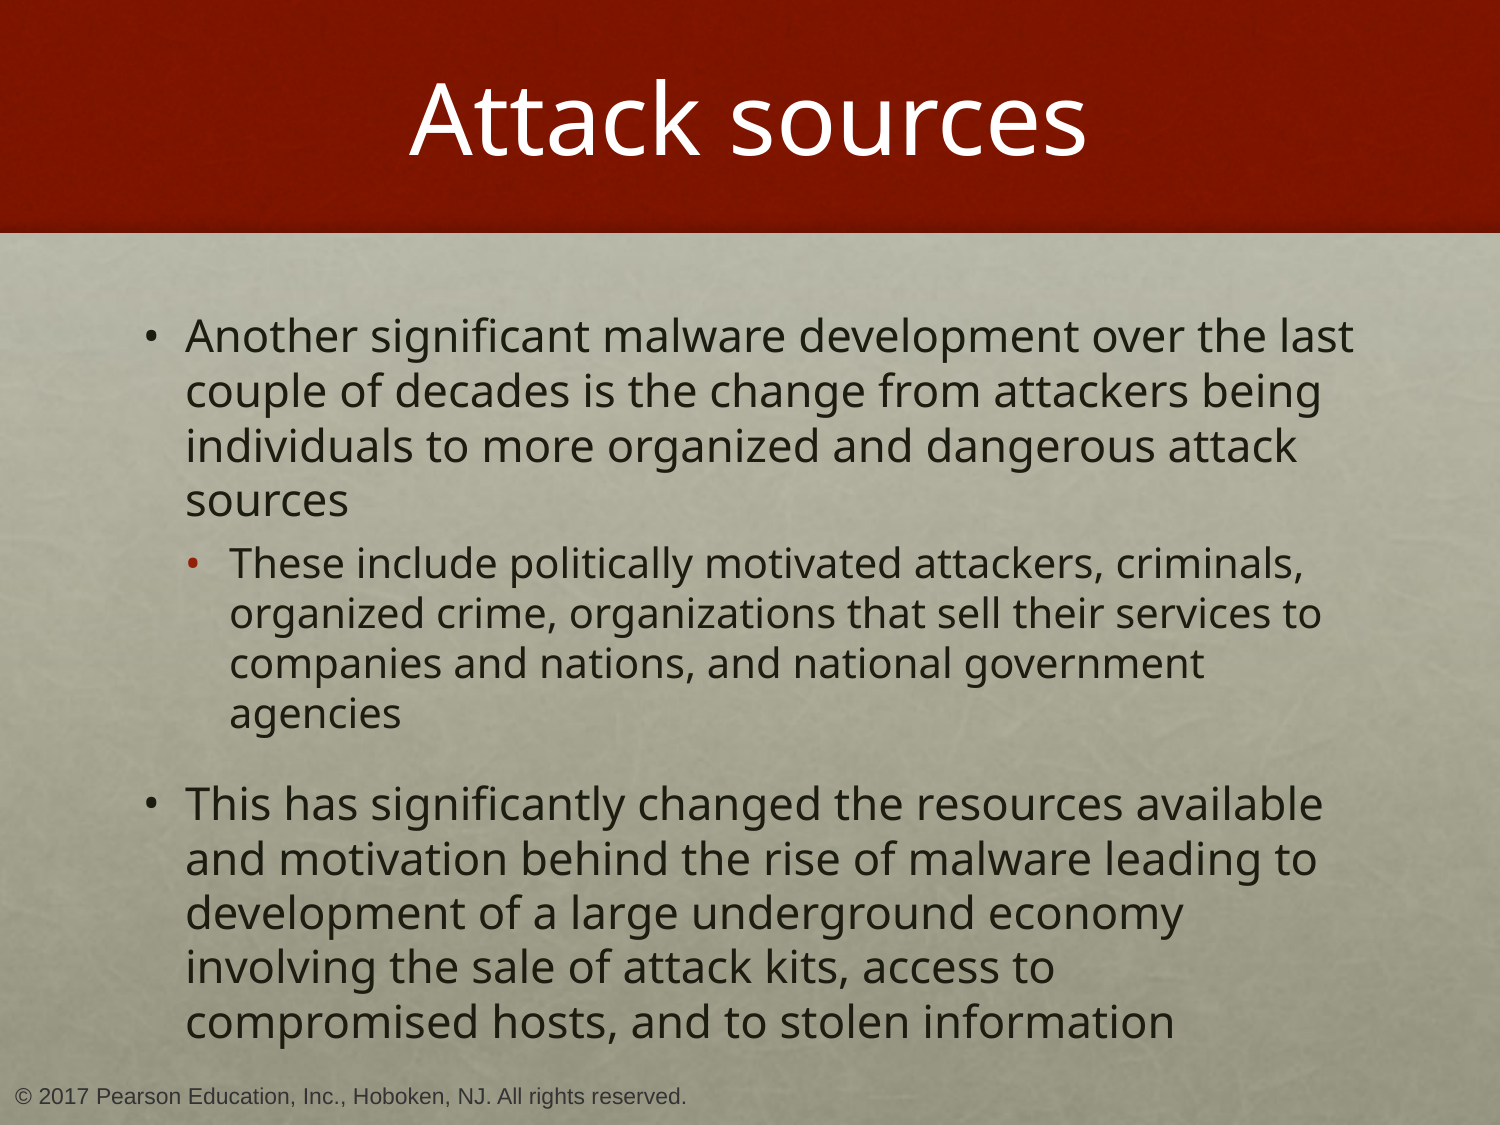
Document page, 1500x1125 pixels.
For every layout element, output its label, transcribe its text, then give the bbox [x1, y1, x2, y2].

footer © 2017 Pearson Education, Inc., Hoboken, NJ. All rights reserved. [0, 1065, 863, 1125]
picture [0, 214, 1500, 1125]
title Attack sources [127, 10, 1372, 221]
list Another significant malware development over the last couple of decades is the change from attackers being individuals to more organized and dangerous attack sources These include politically motivated attackers, criminals, organized crime, organizations that sell their services to companies and nations, and national government agencies This has significantly changed the resources available and motivation behind the rise of malware leading to development of a large underground economy involving the sale of attack kits, access to compromised hosts, and to stolen information [127, 299, 1372, 1063]
